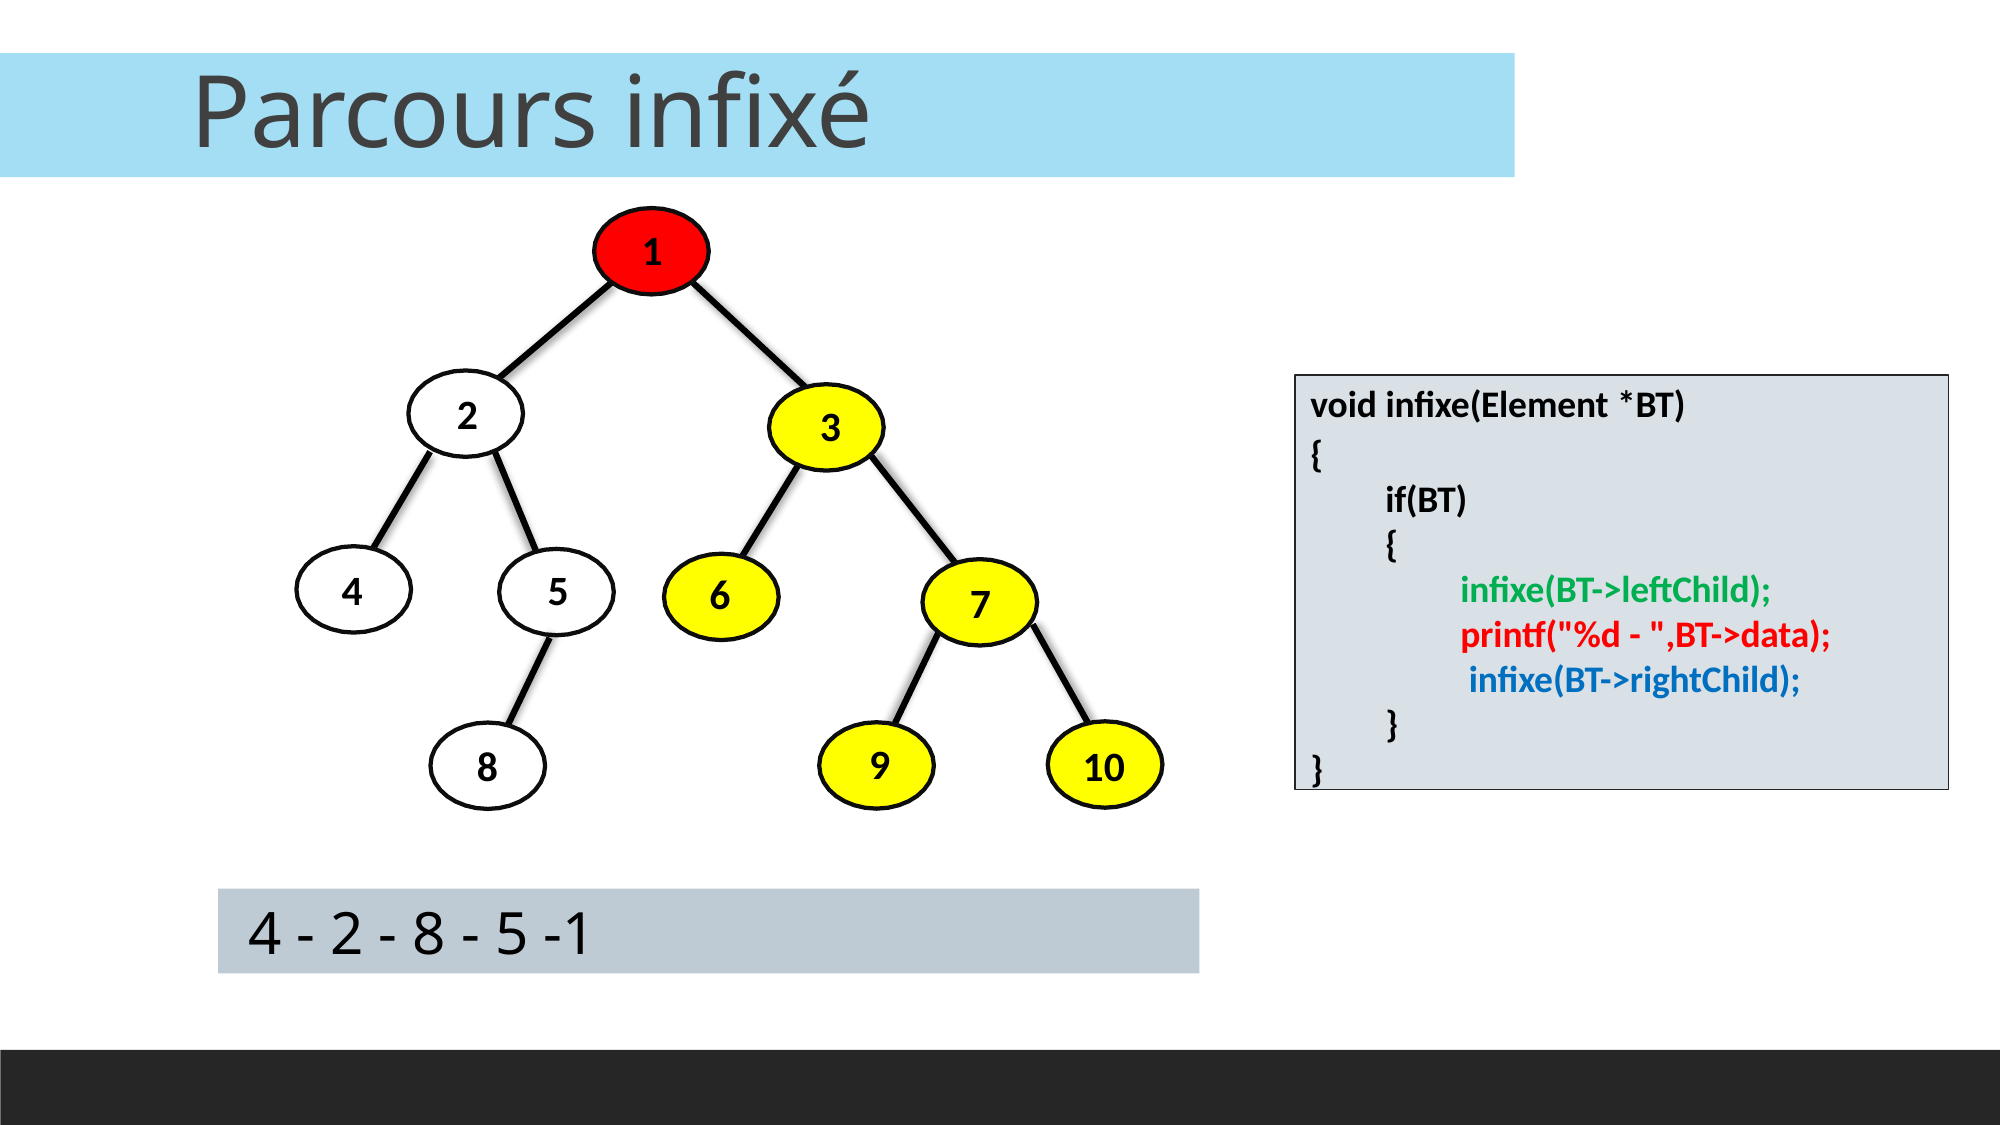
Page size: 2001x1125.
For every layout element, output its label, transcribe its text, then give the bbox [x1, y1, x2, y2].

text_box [919, 556, 1041, 649]
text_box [355, 272, 1104, 739]
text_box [427, 719, 549, 813]
title Parcours infixé [0, 53, 1515, 178]
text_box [404, 367, 527, 461]
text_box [1044, 718, 1166, 811]
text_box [815, 719, 938, 812]
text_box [765, 381, 888, 474]
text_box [660, 550, 783, 644]
text_box 4 - 2 - 8 - 5 -1 [218, 888, 1200, 974]
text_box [590, 204, 713, 298]
picture [493, 627, 565, 743]
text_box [495, 545, 618, 639]
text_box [292, 543, 415, 636]
text_box void infixe(Element *BT) { if(BT) { infixe(BT->leftChild); printf("%d - ",BT->data); infixe(BT->rightChild); } } [1295, 374, 1949, 790]
